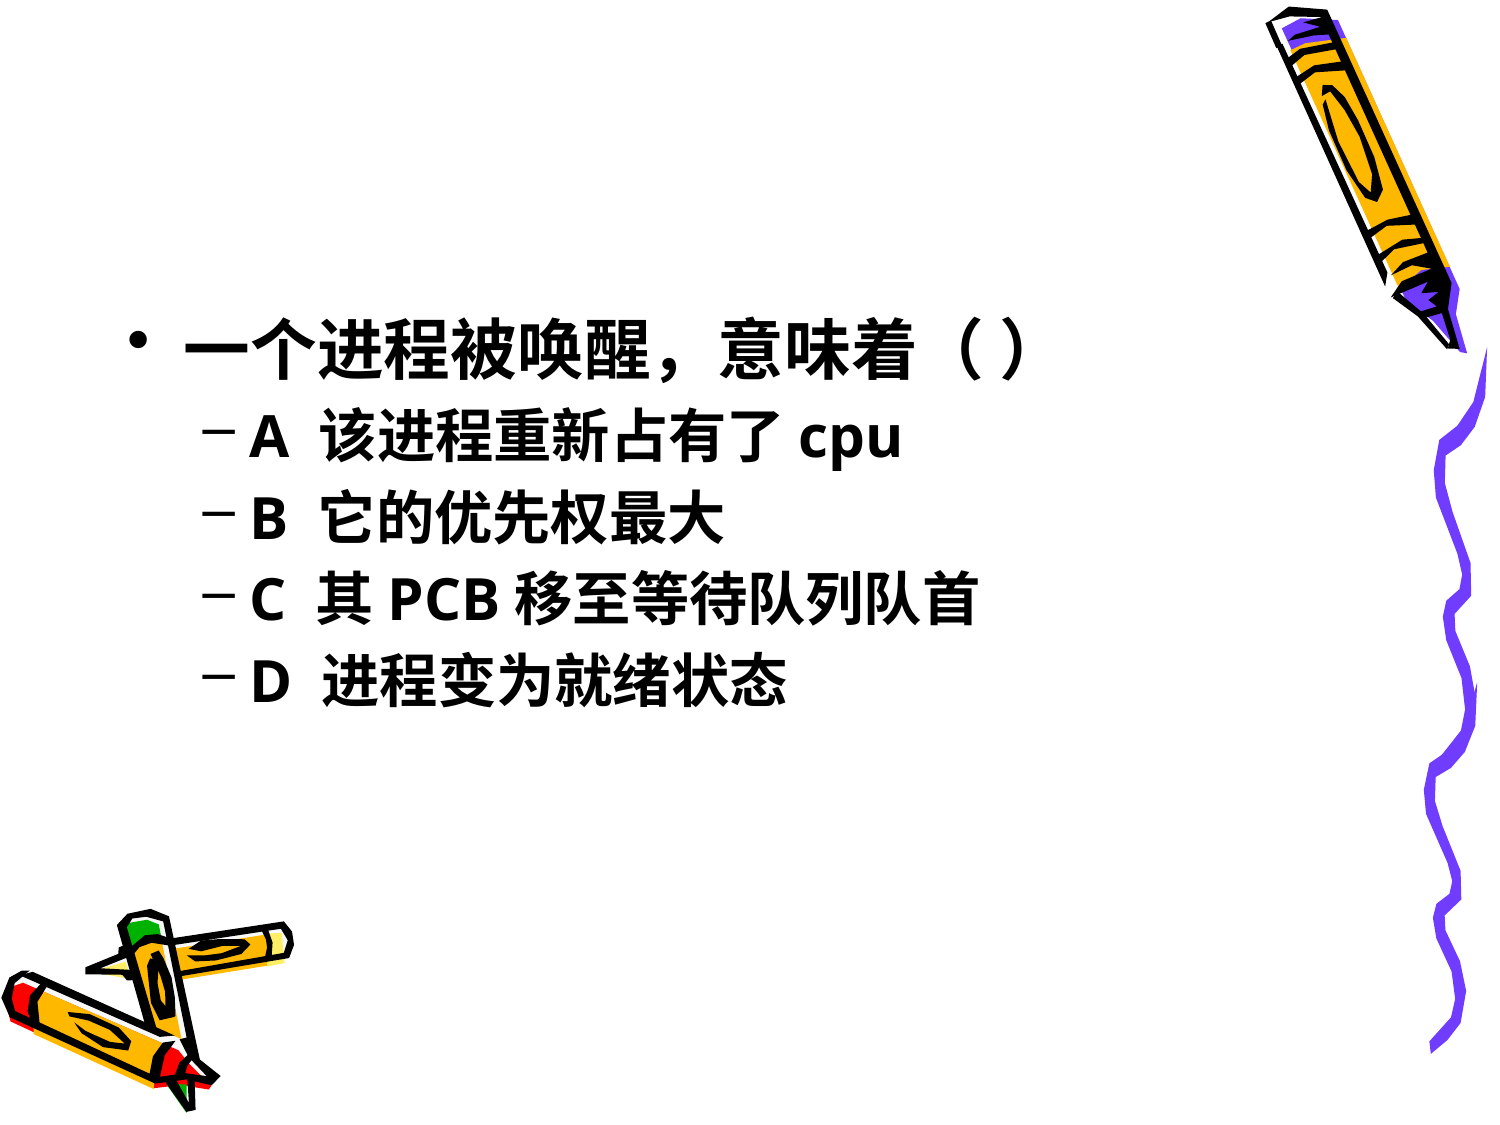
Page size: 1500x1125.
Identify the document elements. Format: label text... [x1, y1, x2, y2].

list 一个进程被唤醒，意味着（ ） A 该进程重新占有了cpu B 它的优先权最大 C 其PCB移至等待队列队首 D 进程变为就绪状态 [112, 299, 1376, 901]
